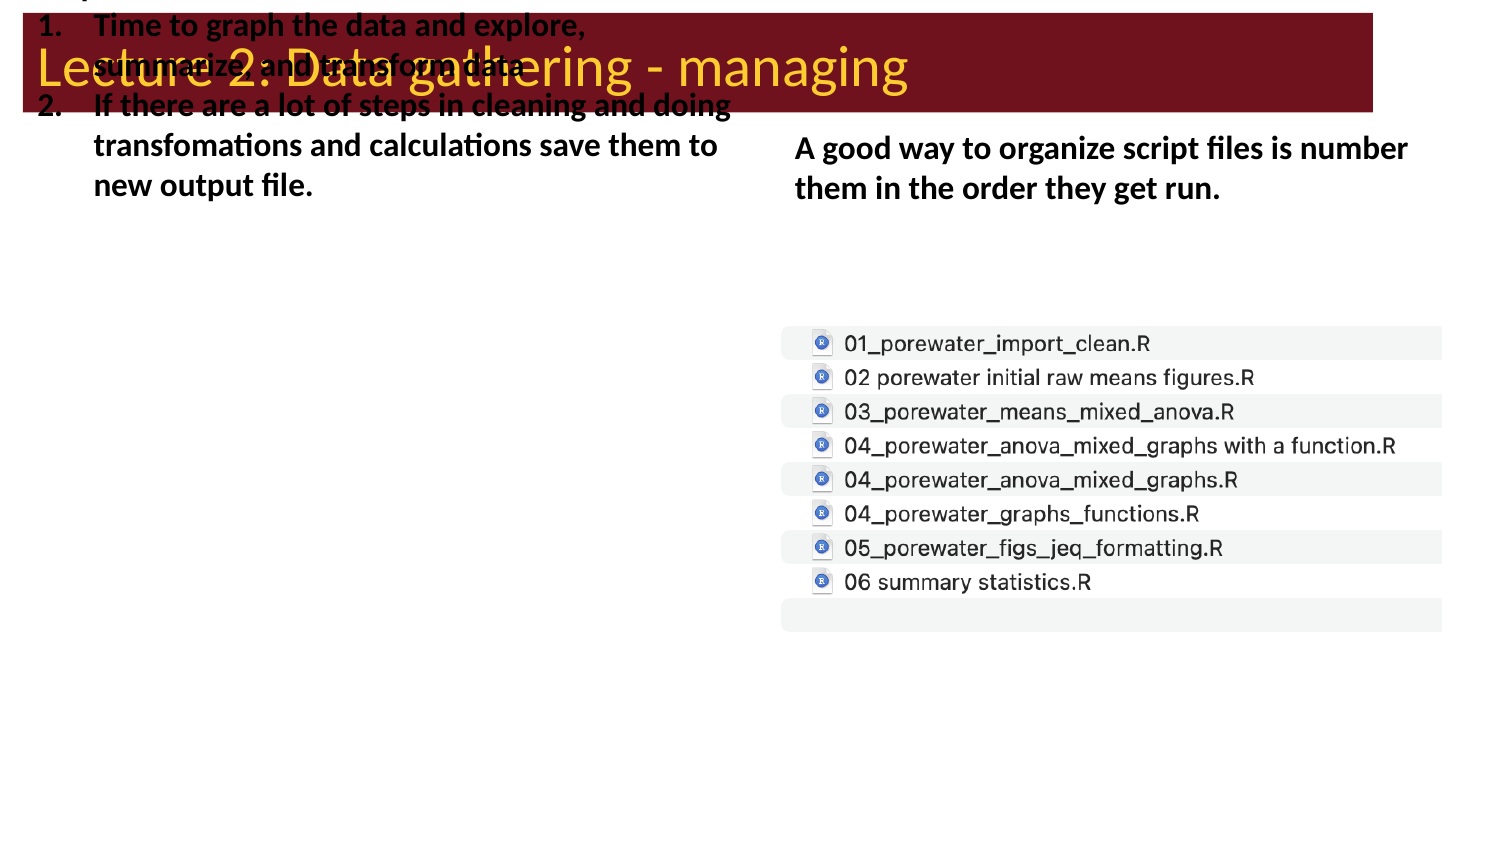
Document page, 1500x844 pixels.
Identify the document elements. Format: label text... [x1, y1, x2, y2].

list Step 6 Time to graph the data and explore, summarize, and transform data If there are a lot of steps in cleaning and doing transfomations and calculations save them to new output file. [22, 131, 750, 211]
title Lecture 2: Data gathering - managing [22, 12, 1373, 113]
list A good way to organize script files is number them in the order they get run. [779, 135, 1443, 214]
picture [778, 322, 1442, 642]
